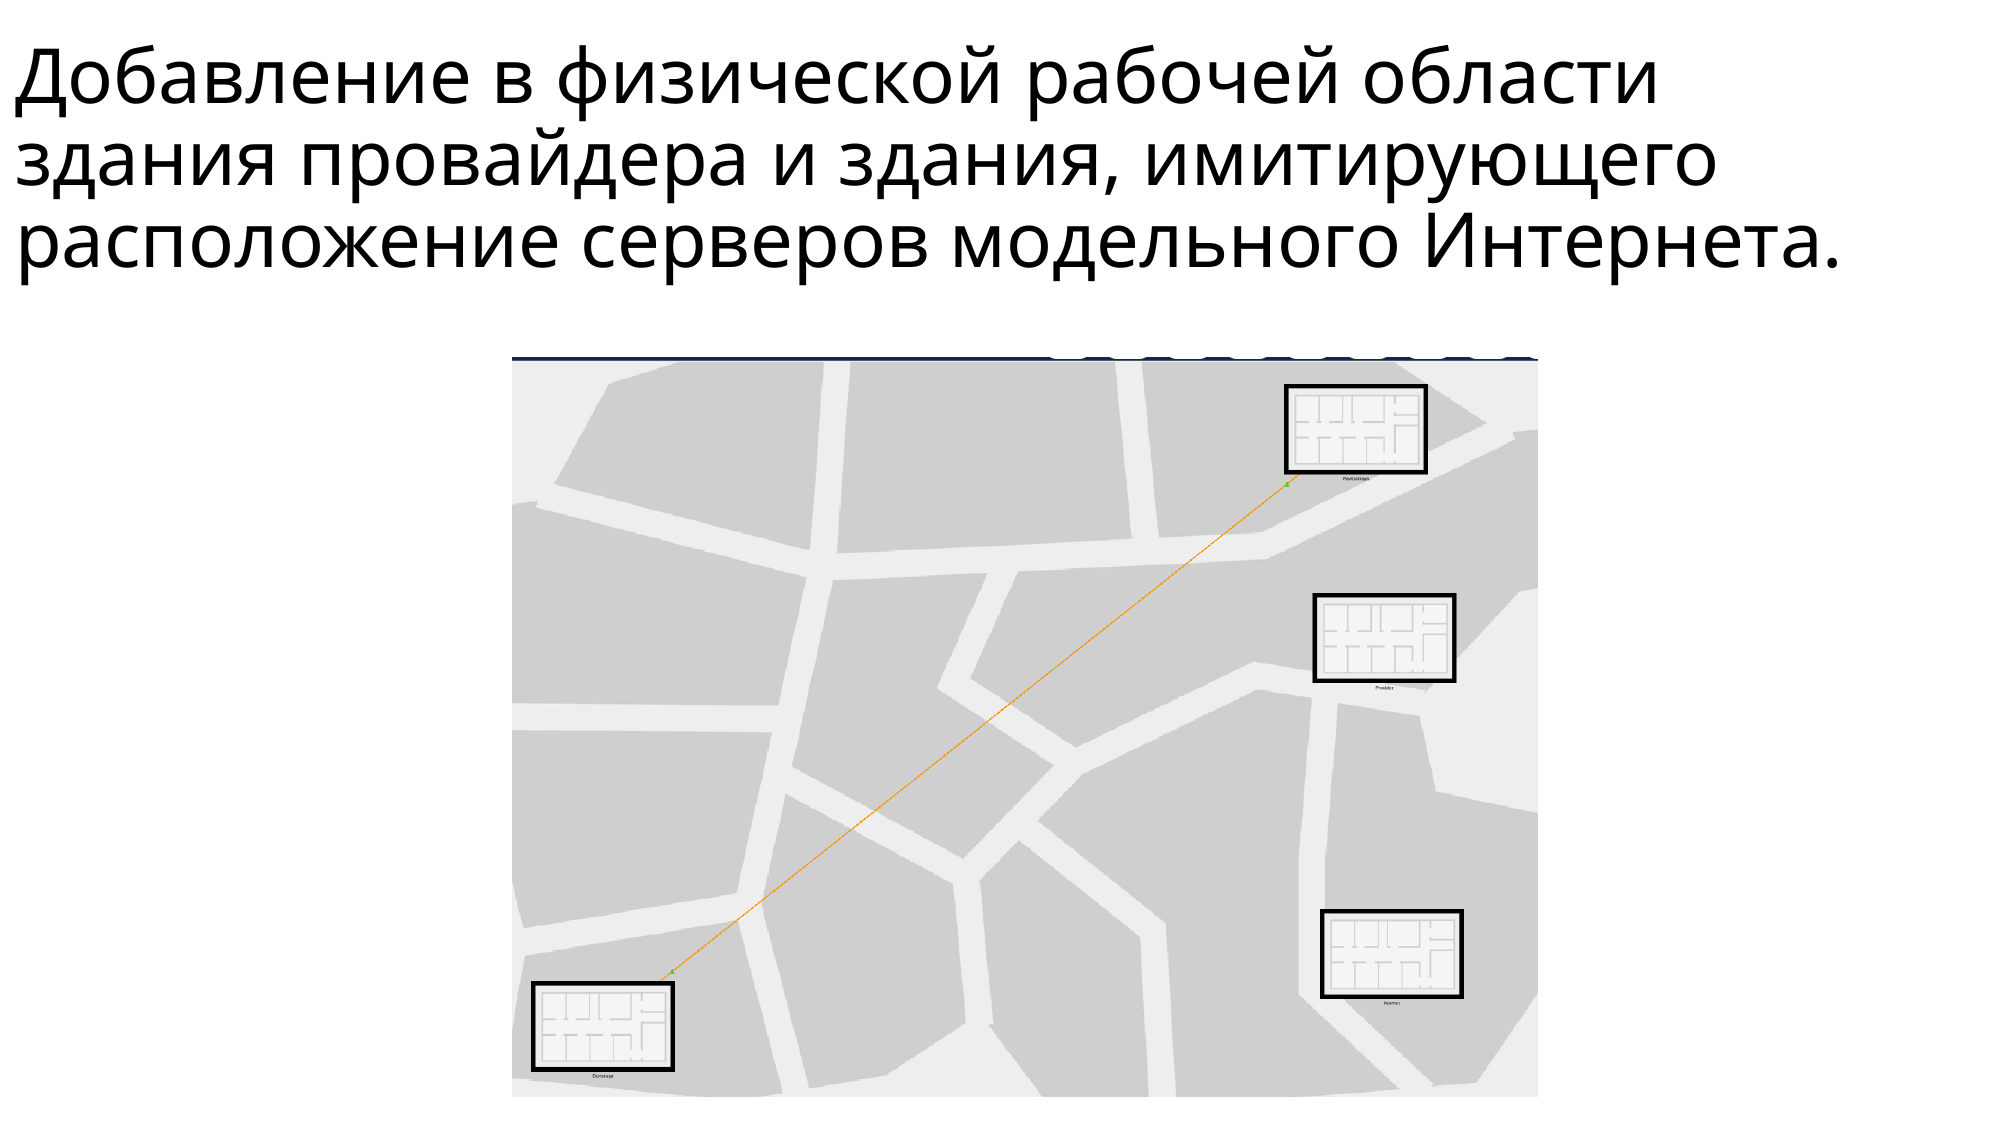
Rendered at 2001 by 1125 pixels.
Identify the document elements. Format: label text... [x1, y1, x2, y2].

picture [512, 357, 1538, 1097]
title Добавление в физической рабочей области здания провайдера и здания, имитирующего расположение серверов модельного Интернета. [0, 2, 1937, 321]
